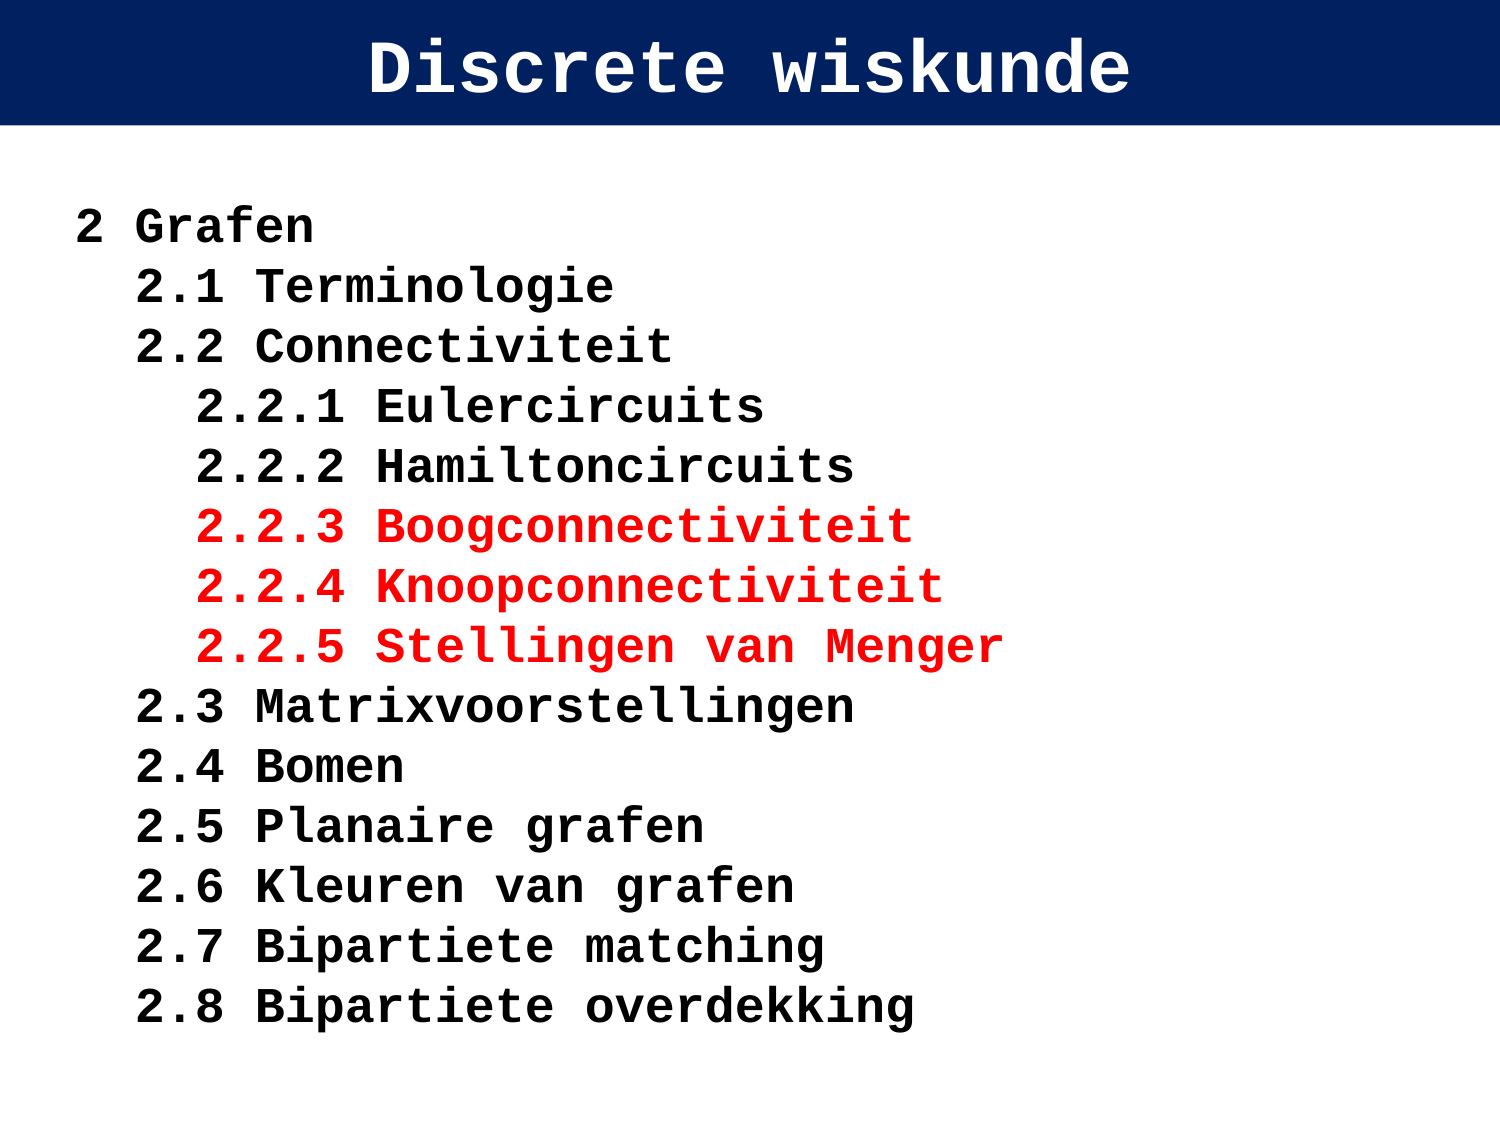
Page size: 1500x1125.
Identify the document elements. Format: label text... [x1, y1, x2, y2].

title Discrete wiskunde [0, 0, 1500, 125]
list 2 Grafen 2.1 Terminologie 2.2 Connectiviteit 2.2.1 Eulercircuits 2.2.2 Hamiltoncircuits 2.2.3 Boogconnectiviteit 2.2.4 Knoopconnectiviteit 2.2.5 Stellingen van Menger 2.3 Matrixvoorstellingen 2.4 Bomen 2.5 Planaire grafen 2.6 Kleuren van grafen 2.7 Bipartiete matching 2.8 Bipartiete overdekking [0, 125, 1500, 1125]
